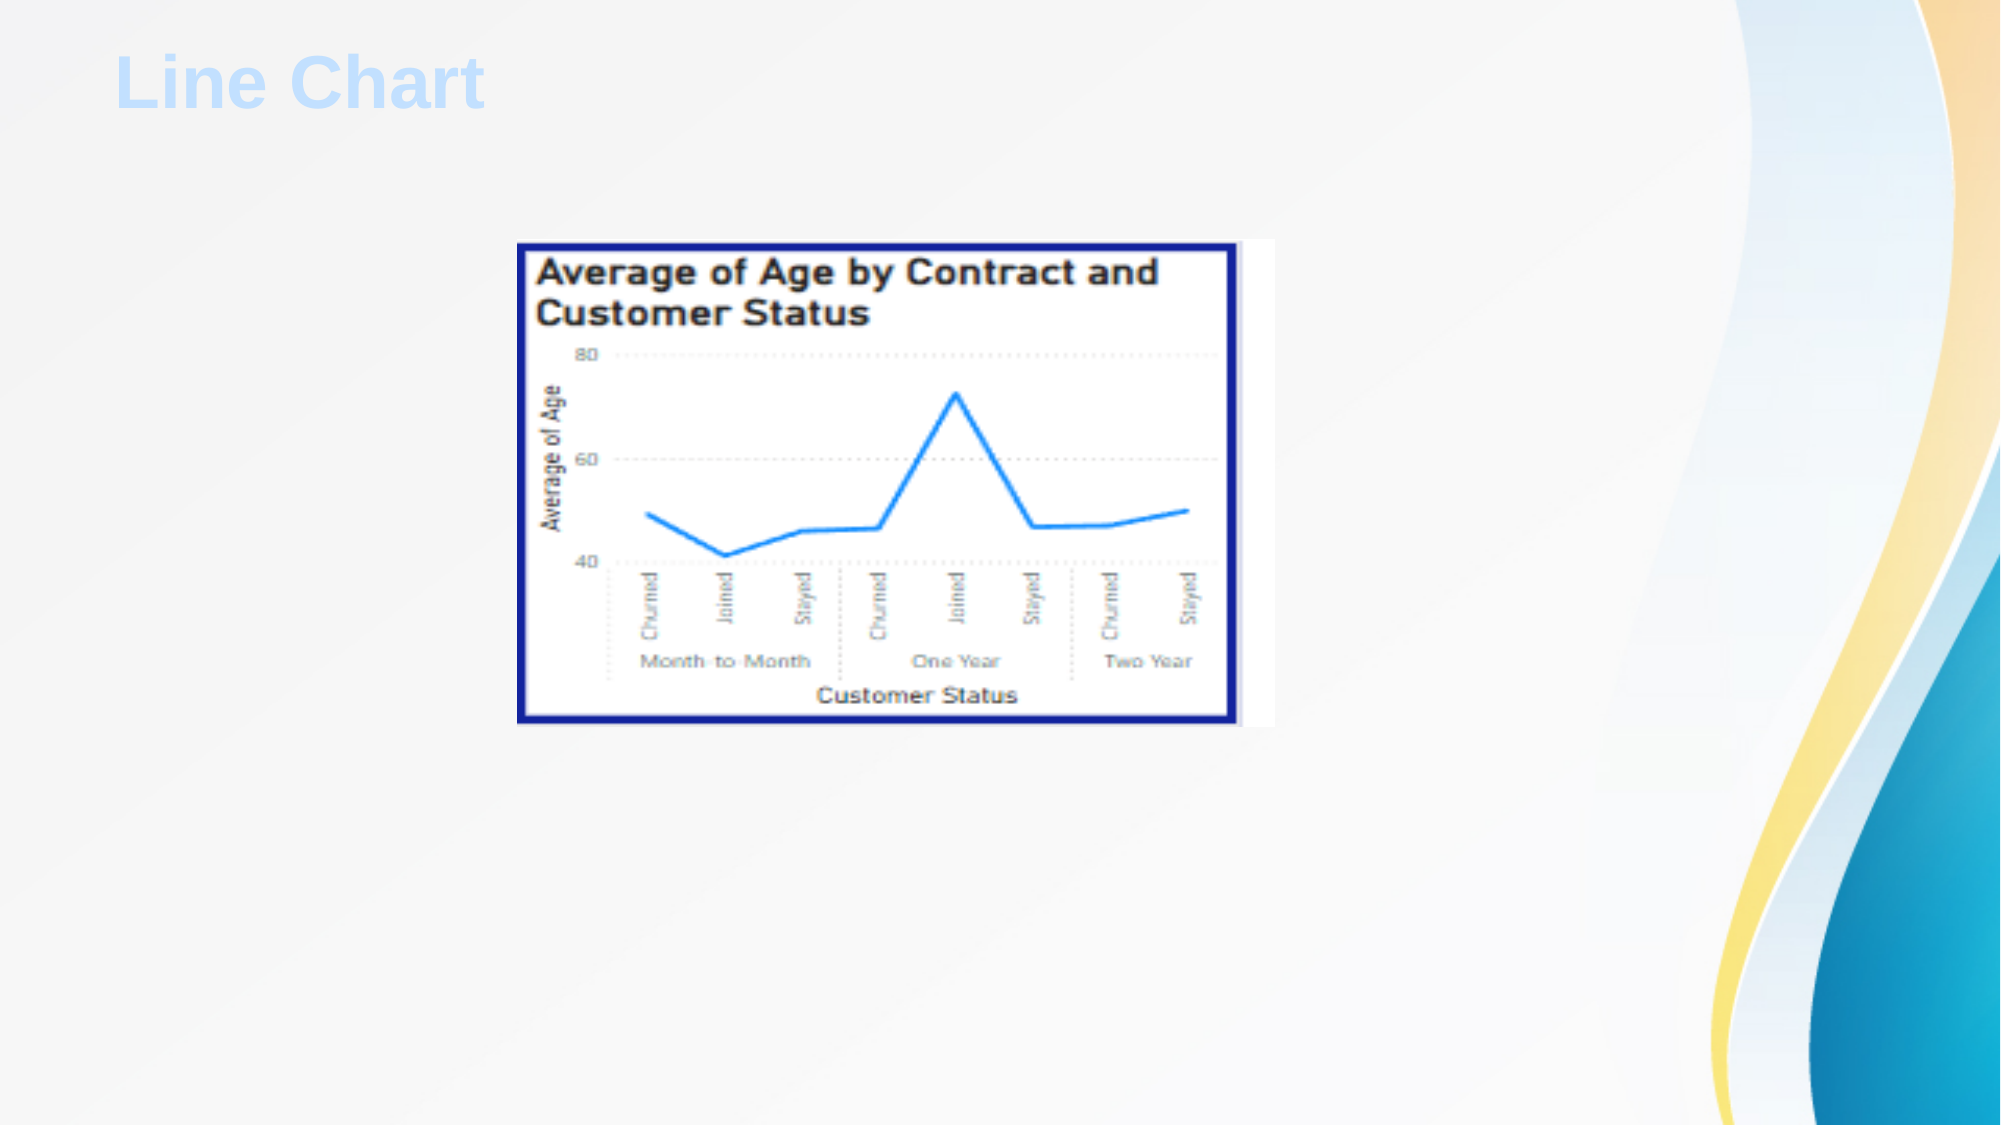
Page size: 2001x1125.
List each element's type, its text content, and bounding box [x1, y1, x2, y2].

picture [0, 0, 2001, 1125]
list [99, 192, 1901, 1006]
title Line Chart [99, 30, 1901, 127]
